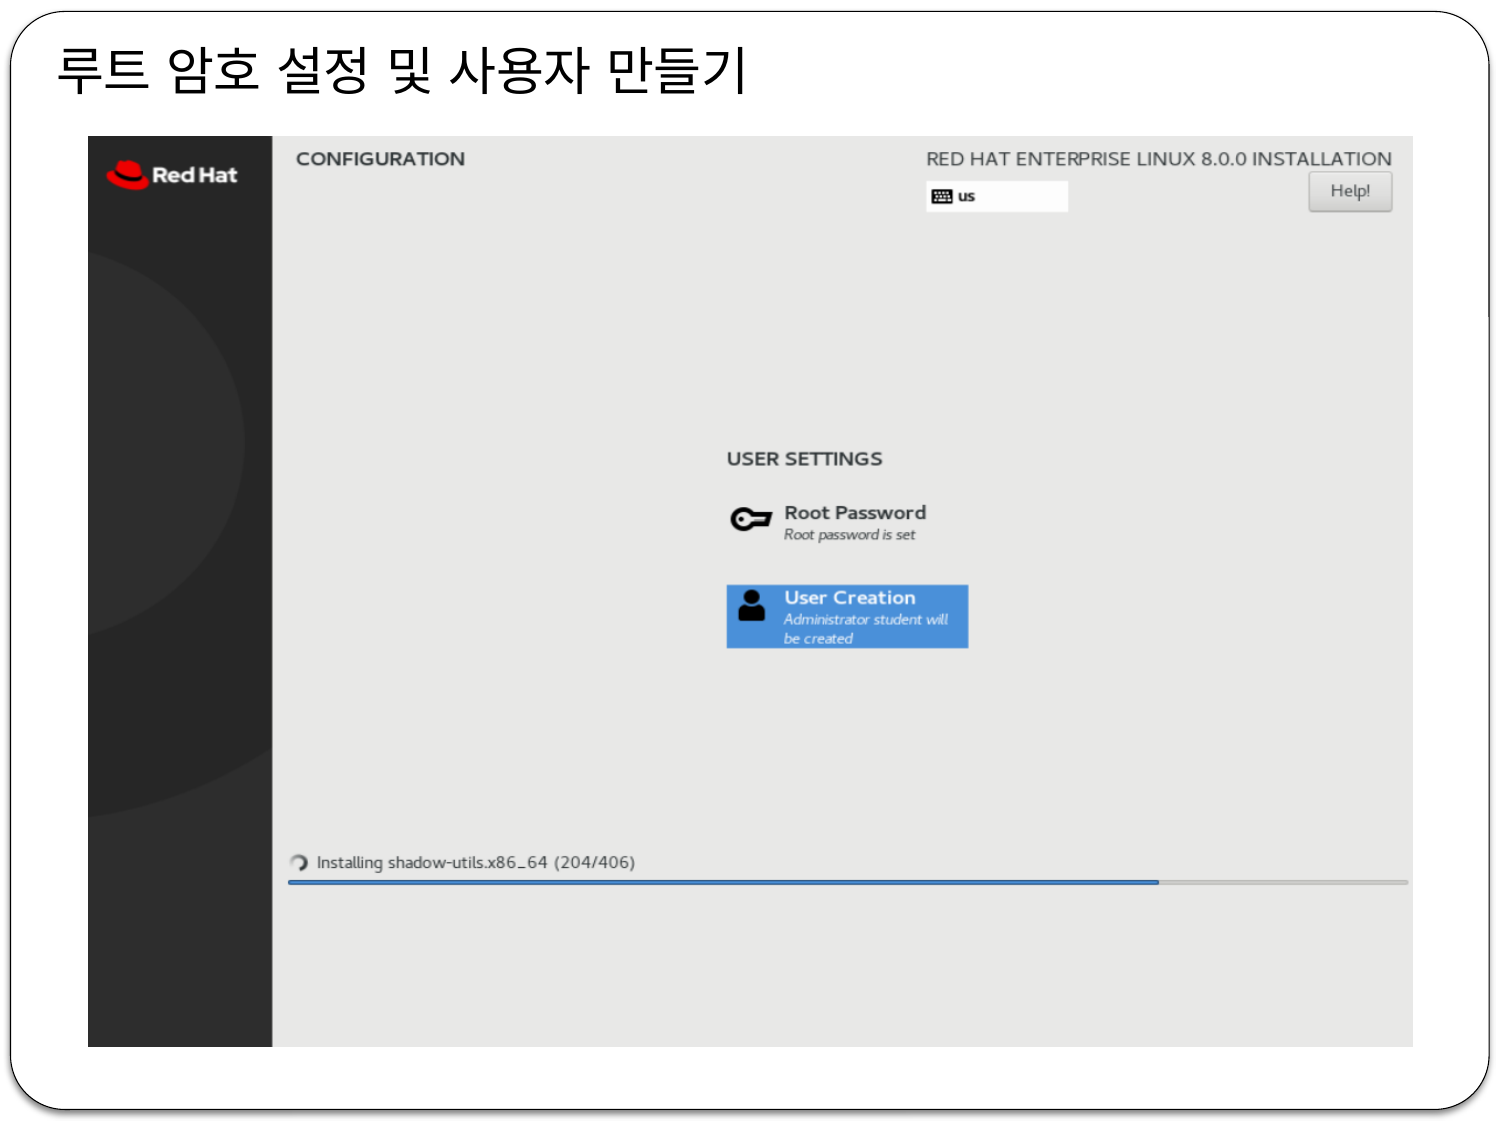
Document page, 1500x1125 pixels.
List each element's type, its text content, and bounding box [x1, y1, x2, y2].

picture [88, 136, 1413, 1047]
list 루트 암호 설정 및 사용자 만들기 [41, 30, 1447, 1071]
